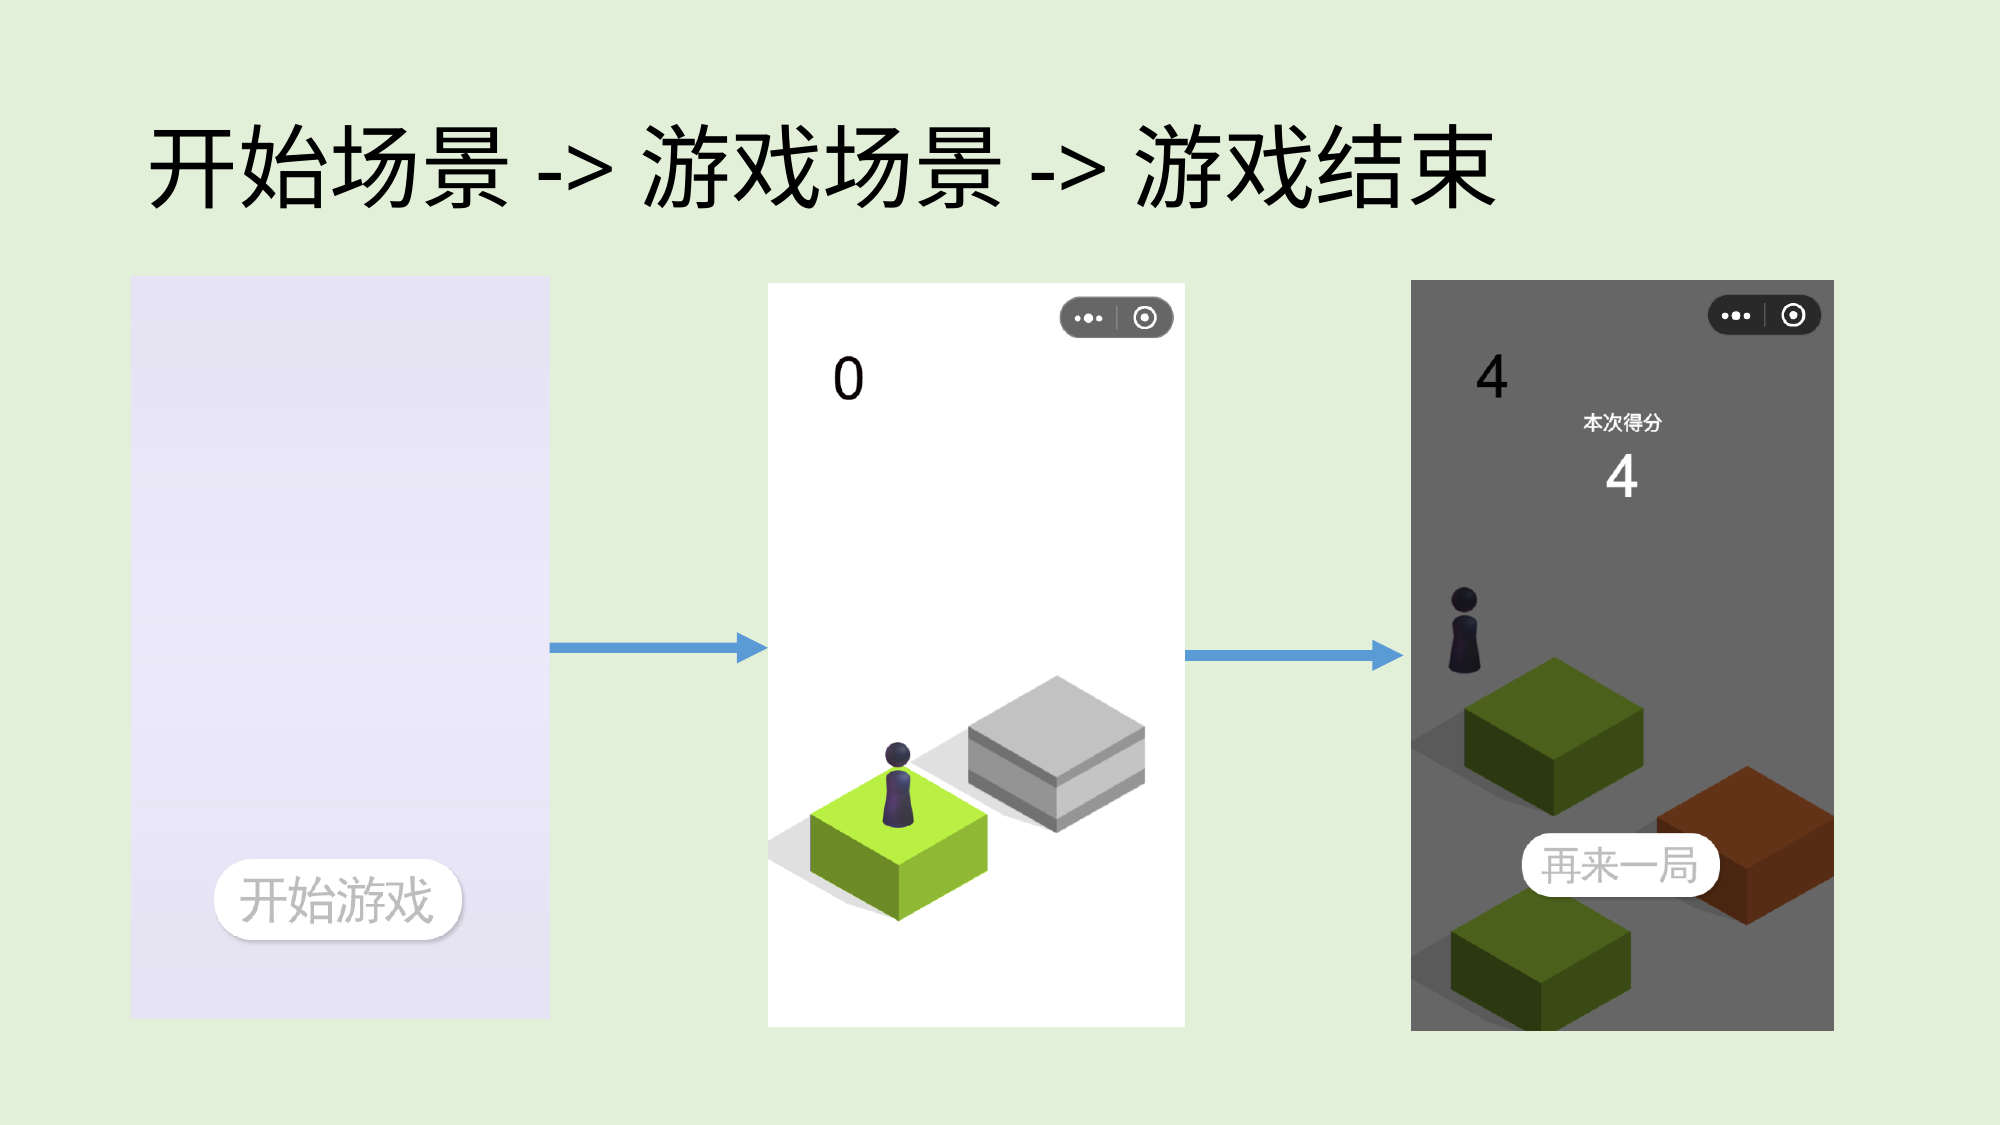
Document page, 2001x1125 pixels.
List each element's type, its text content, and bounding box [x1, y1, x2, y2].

picture [1411, 280, 1834, 1031]
title 开始场景->游戏场景->游戏结束 [131, 62, 1857, 281]
picture [767, 283, 1185, 1027]
picture [131, 276, 550, 1019]
